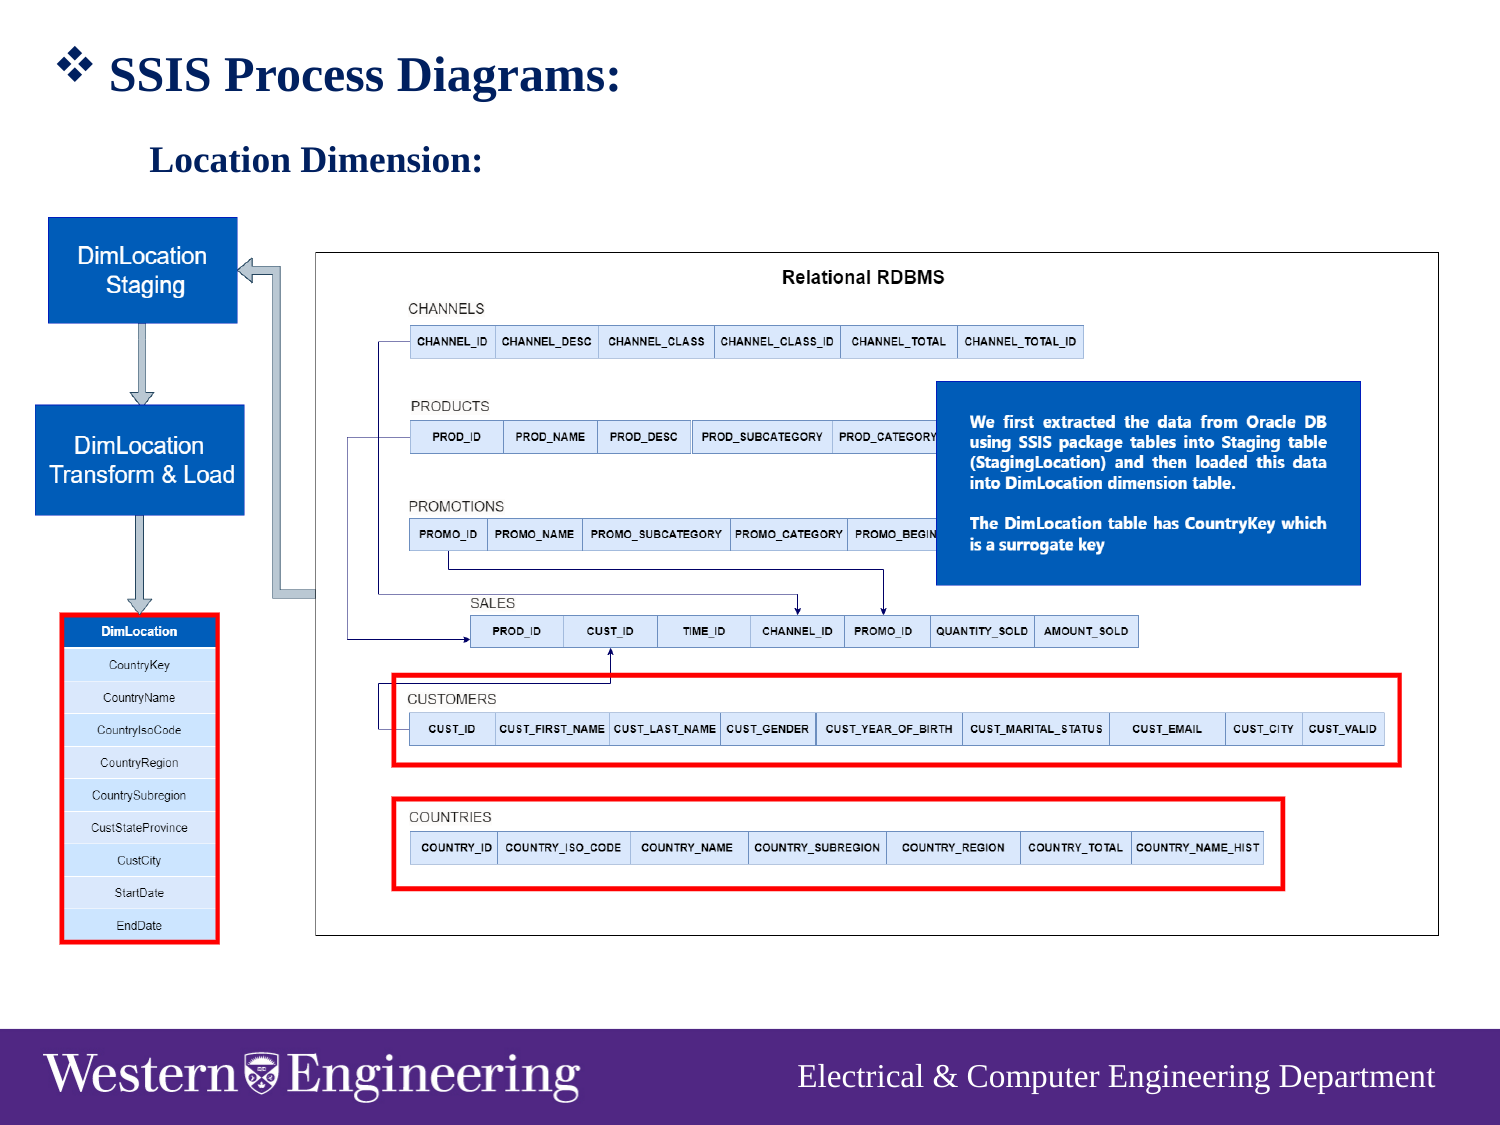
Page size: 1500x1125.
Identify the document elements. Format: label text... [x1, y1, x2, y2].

picture [0, 0, 1500, 1125]
text_box SSIS Process Diagrams: [37, 3, 788, 109]
text_box Electrical & Computer Engineering Department ​ ​ [782, 1046, 1478, 1125]
text_box Location Dimension: [134, 105, 885, 187]
